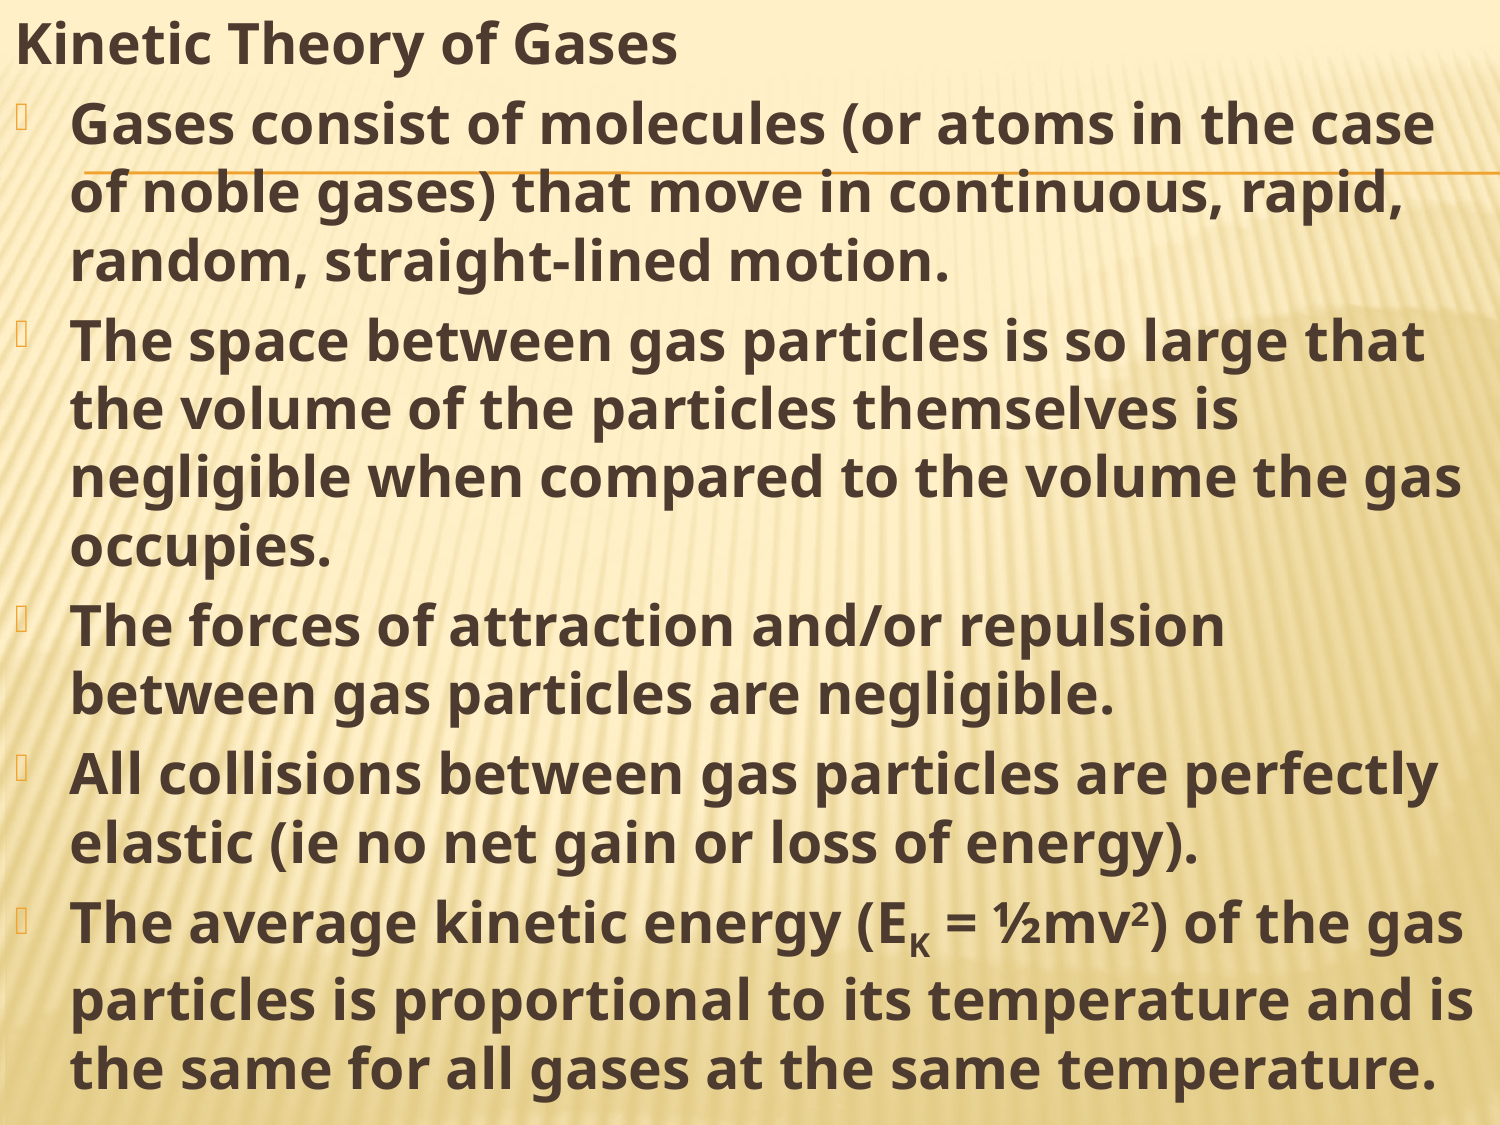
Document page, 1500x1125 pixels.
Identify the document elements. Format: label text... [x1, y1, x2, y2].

list Kinetic Theory of Gases Gases consist of molecules (or atoms in the case of noble gases) that move in continuous, rapid, random, straight-lined motion. The space between gas particles is so large that the volume of the particles themselves is negligible when compared to the volume the gas occupies. The forces of attraction and/or repulsion between gas particles are negligible. All collisions between gas particles are perfectly elastic (ie no net gain or loss of energy). The average kinetic energy (EK = ½mv2) of the gas particles is proportional to its temperature and is the same for all gases at the same temperature. [0, 0, 1500, 1125]
